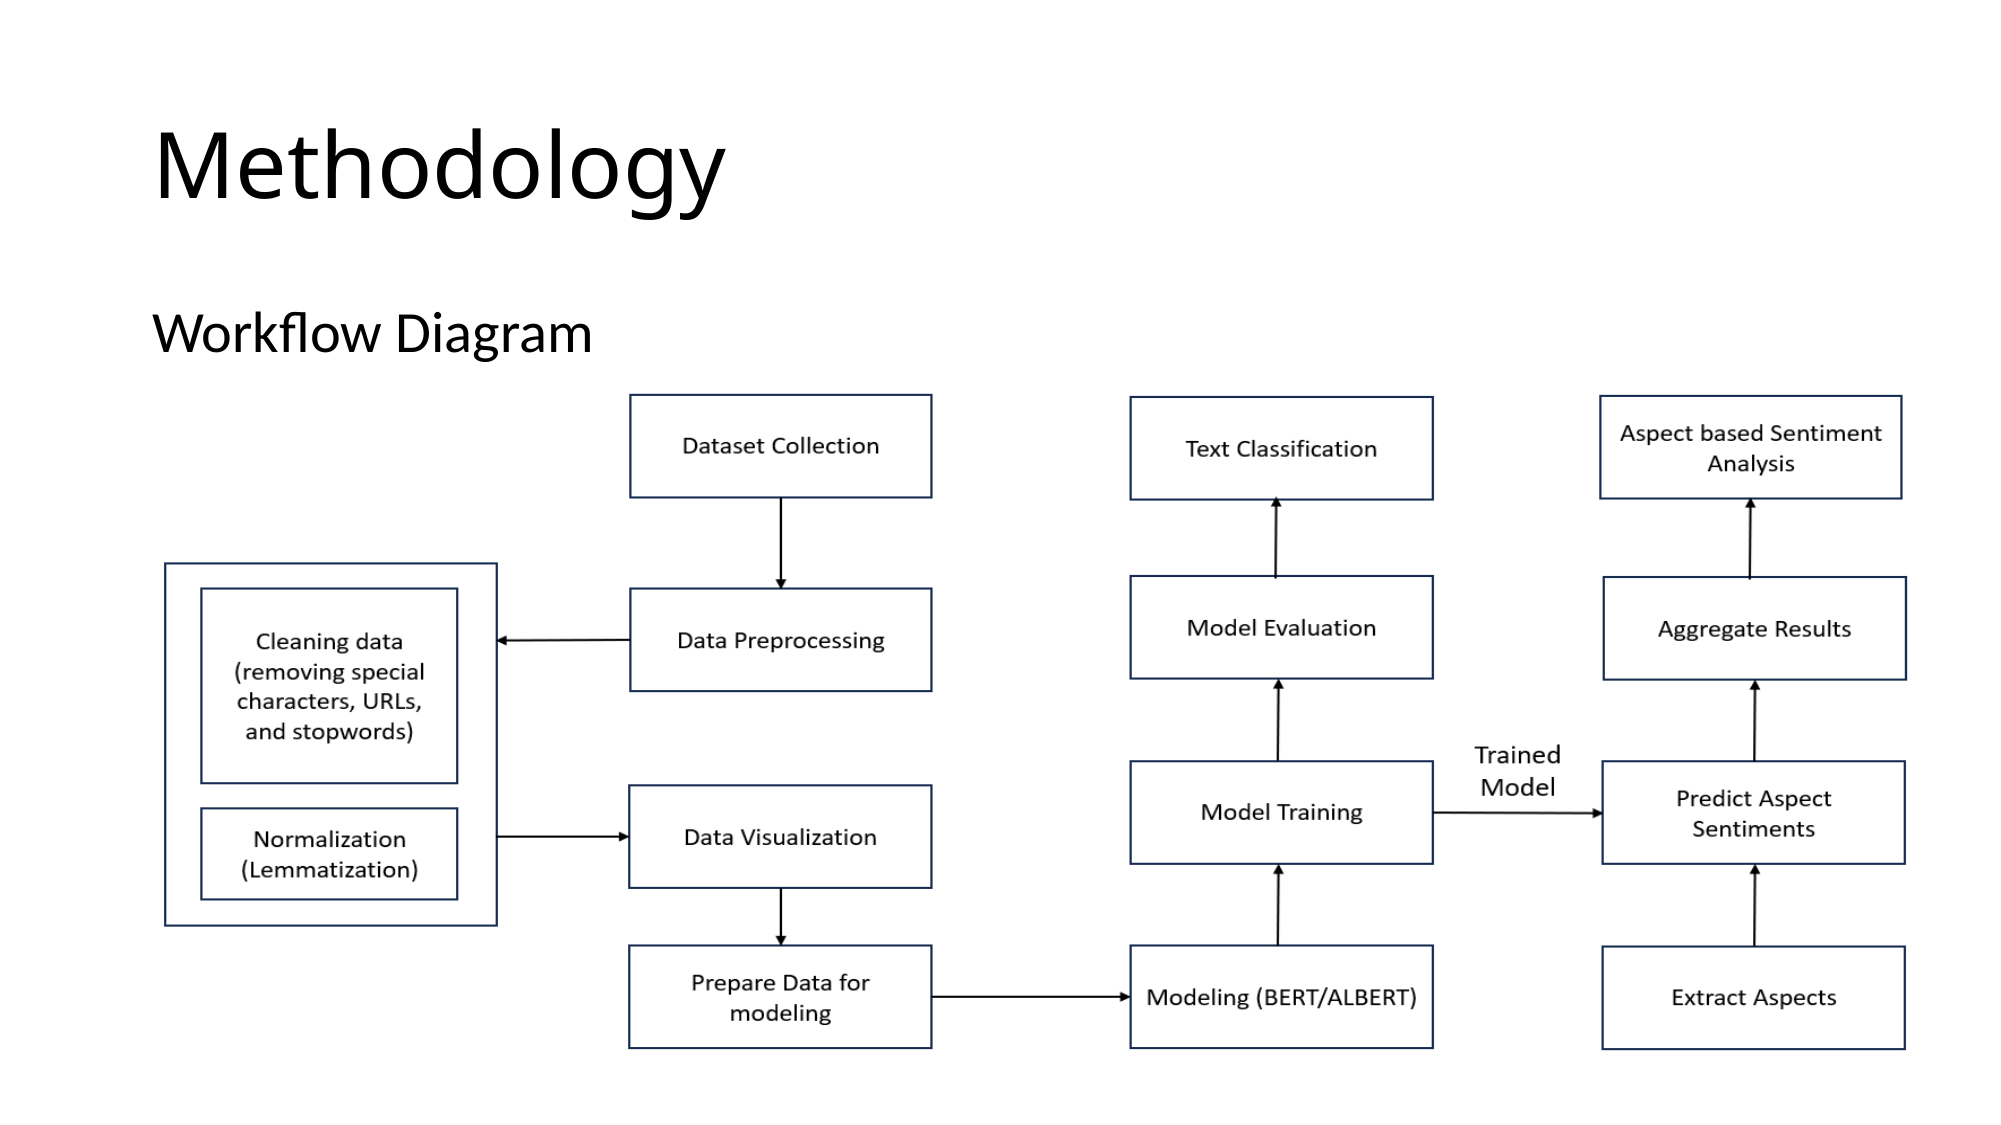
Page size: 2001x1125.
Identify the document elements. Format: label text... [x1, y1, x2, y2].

picture [146, 375, 1940, 1114]
list Workflow Diagram [137, 294, 1863, 1014]
title Methodology [137, 59, 1863, 278]
